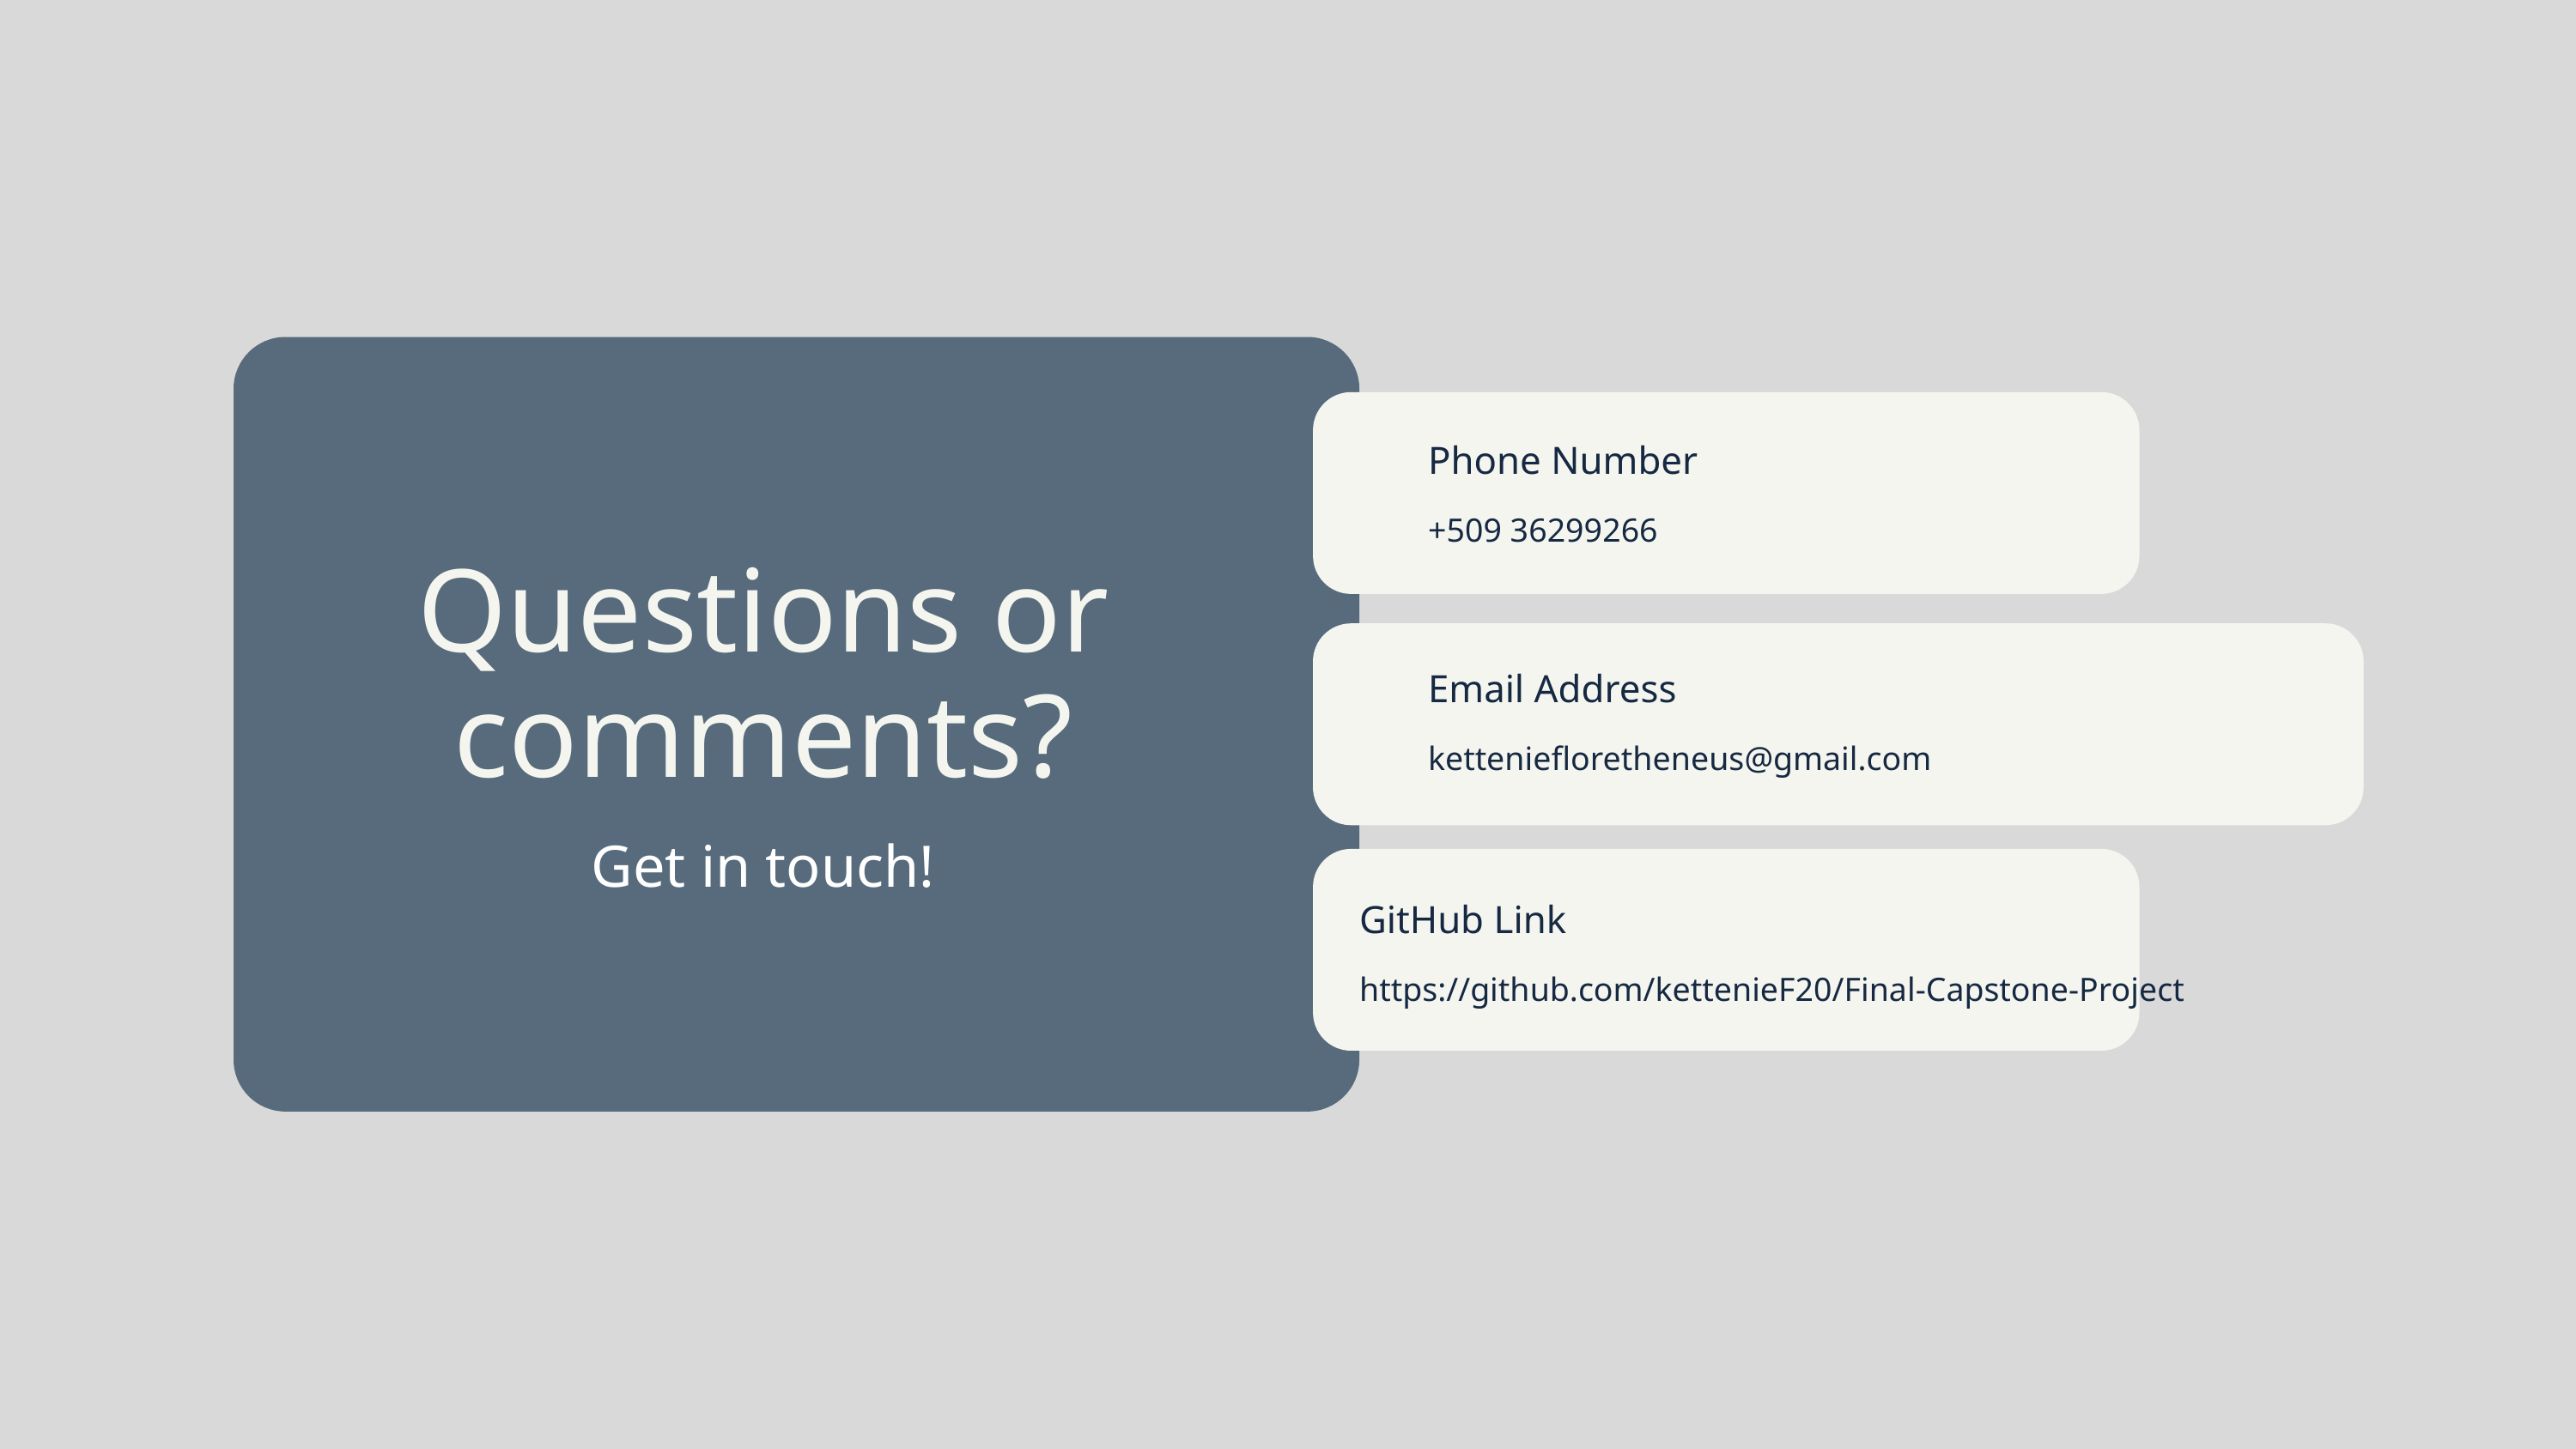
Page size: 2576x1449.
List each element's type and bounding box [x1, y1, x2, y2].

text_box [1312, 622, 2364, 826]
text_box [1312, 848, 2140, 1052]
text_box [1427, 662, 2091, 775]
text_box [1427, 433, 2251, 547]
text_box [233, 336, 1360, 1113]
text_box [1358, 893, 2390, 1052]
text_box [1312, 391, 2140, 595]
